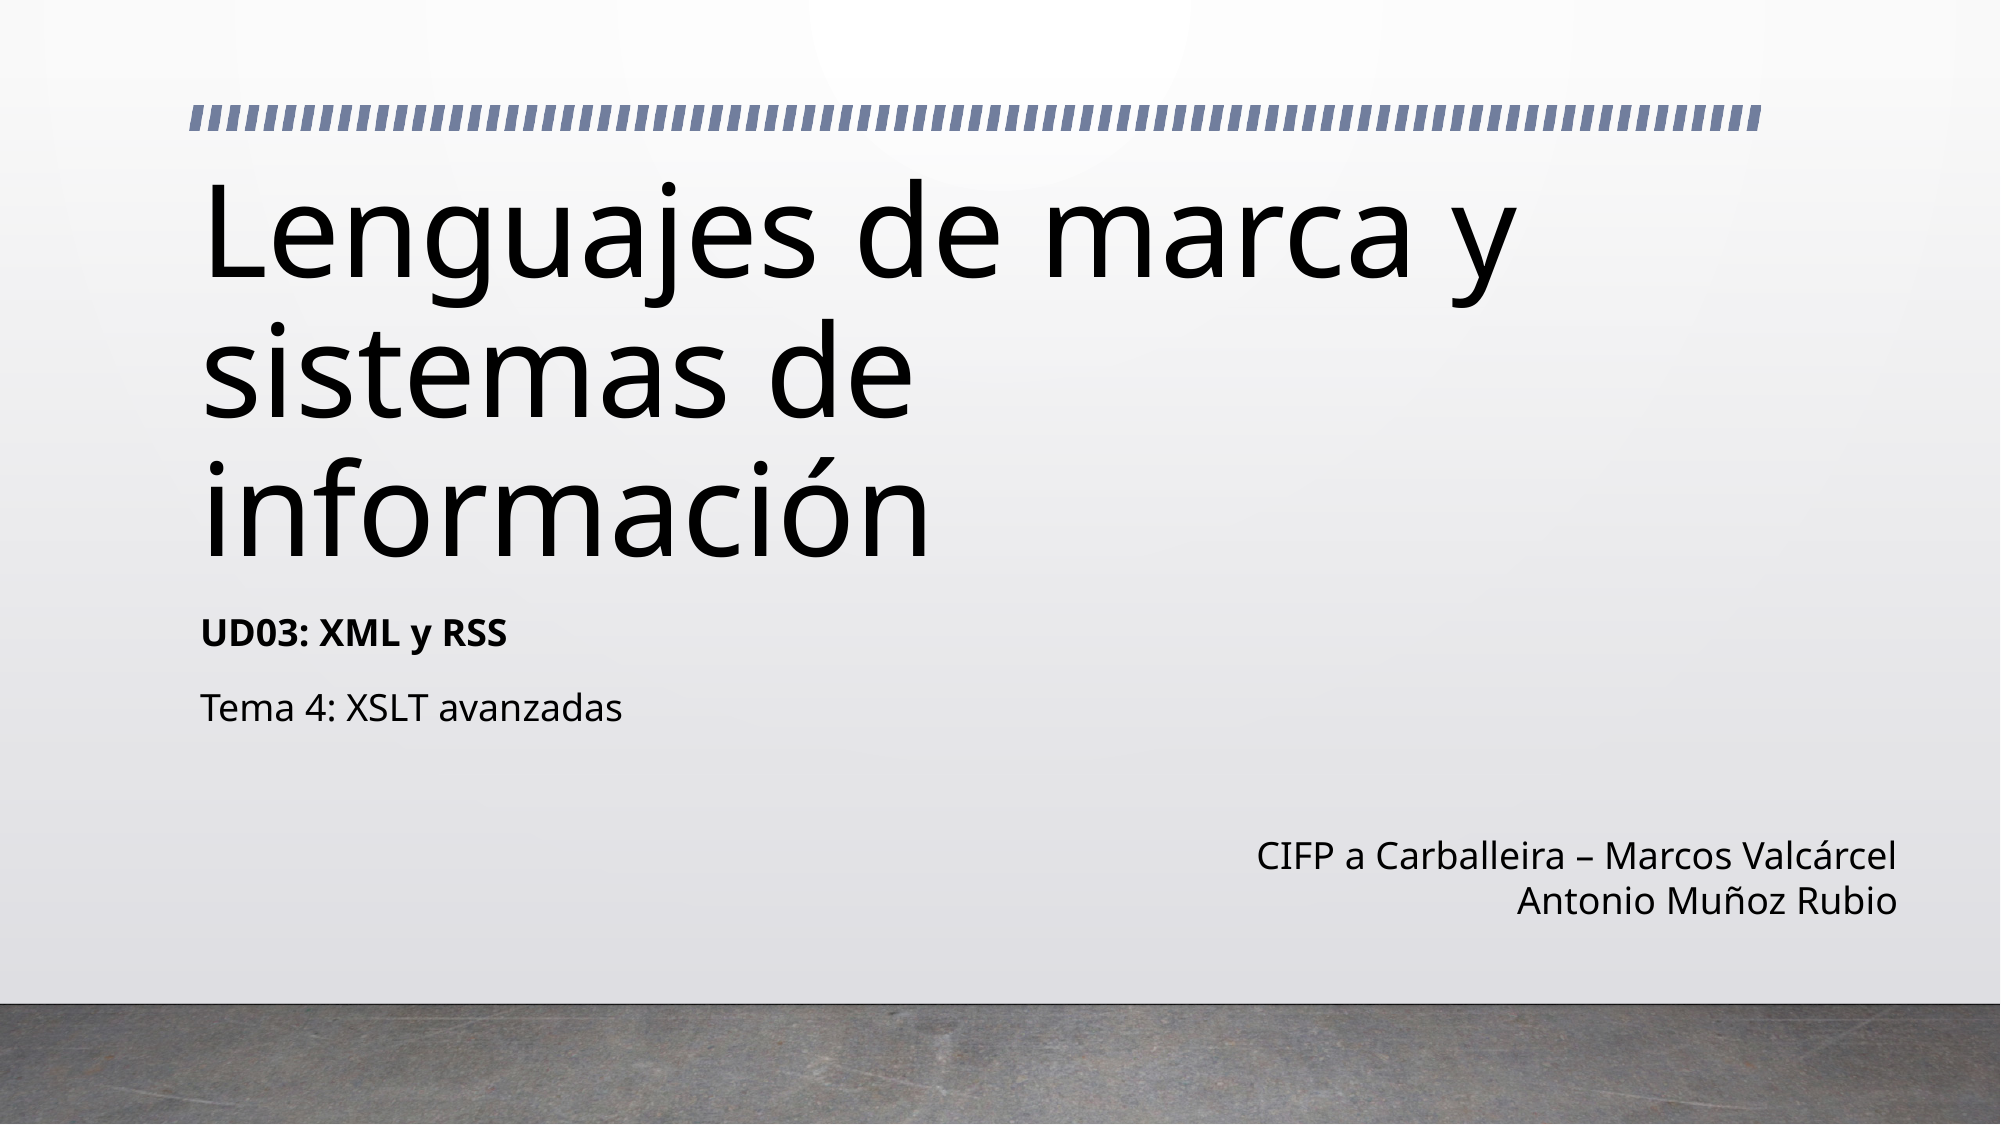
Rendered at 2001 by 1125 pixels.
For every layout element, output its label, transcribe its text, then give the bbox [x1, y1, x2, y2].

title Lenguajes de marca y sistemas de información [185, 155, 1602, 584]
picture [0, 1004, 2000, 1124]
text_box CIFP a Carballeira – Marcos Valcárcel Antonio Muñoz Rubio [1241, 824, 1913, 930]
subtitle UD03: XML y RSS Tema 4: XSLT avanzadas [185, 584, 1602, 761]
